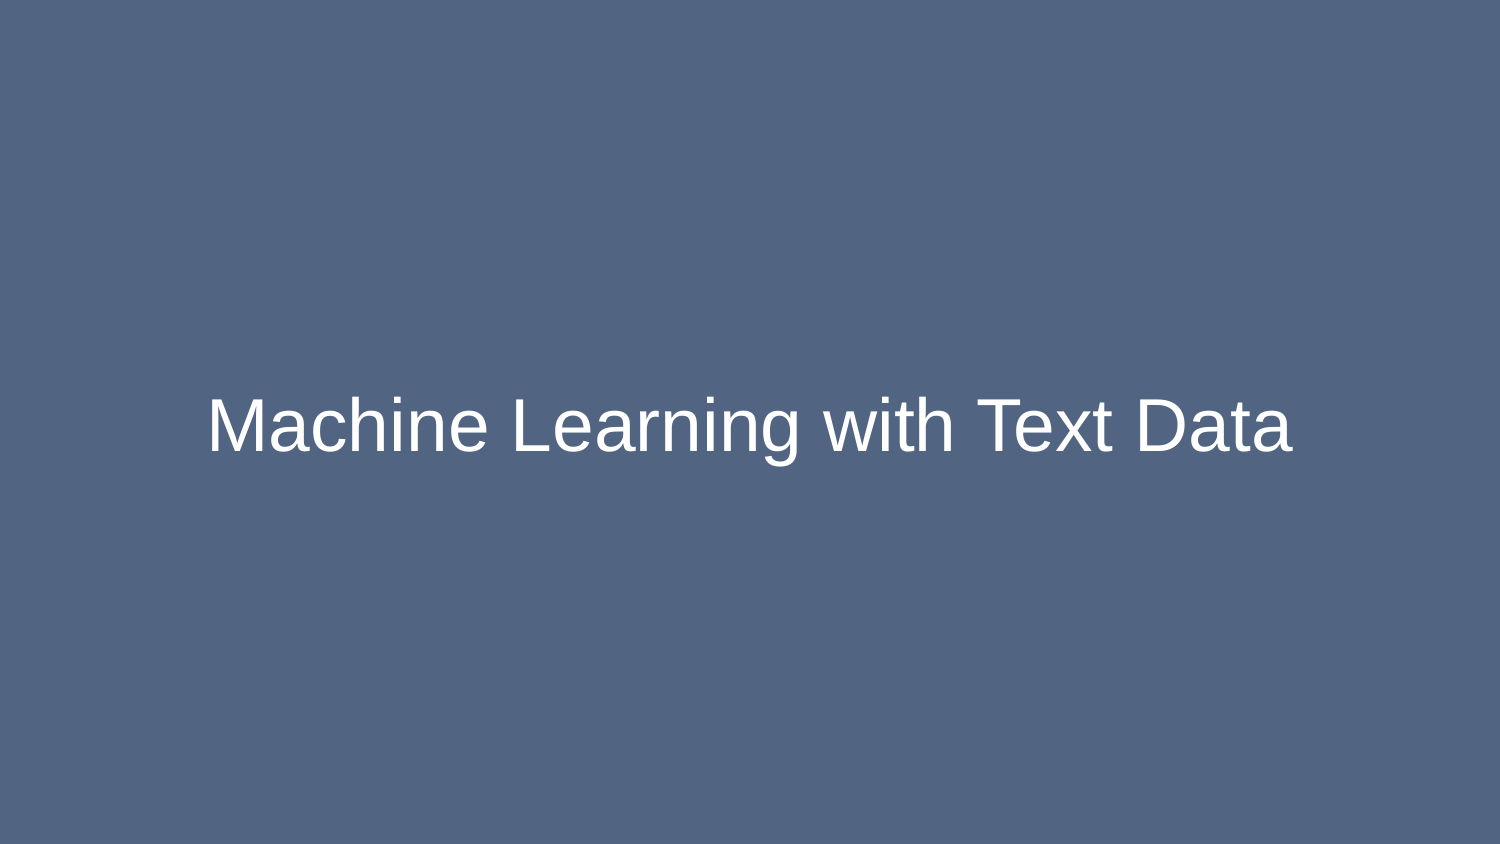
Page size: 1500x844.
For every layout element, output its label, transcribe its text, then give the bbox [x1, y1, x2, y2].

title Machine Learning with Text Data [51, 352, 1449, 491]
